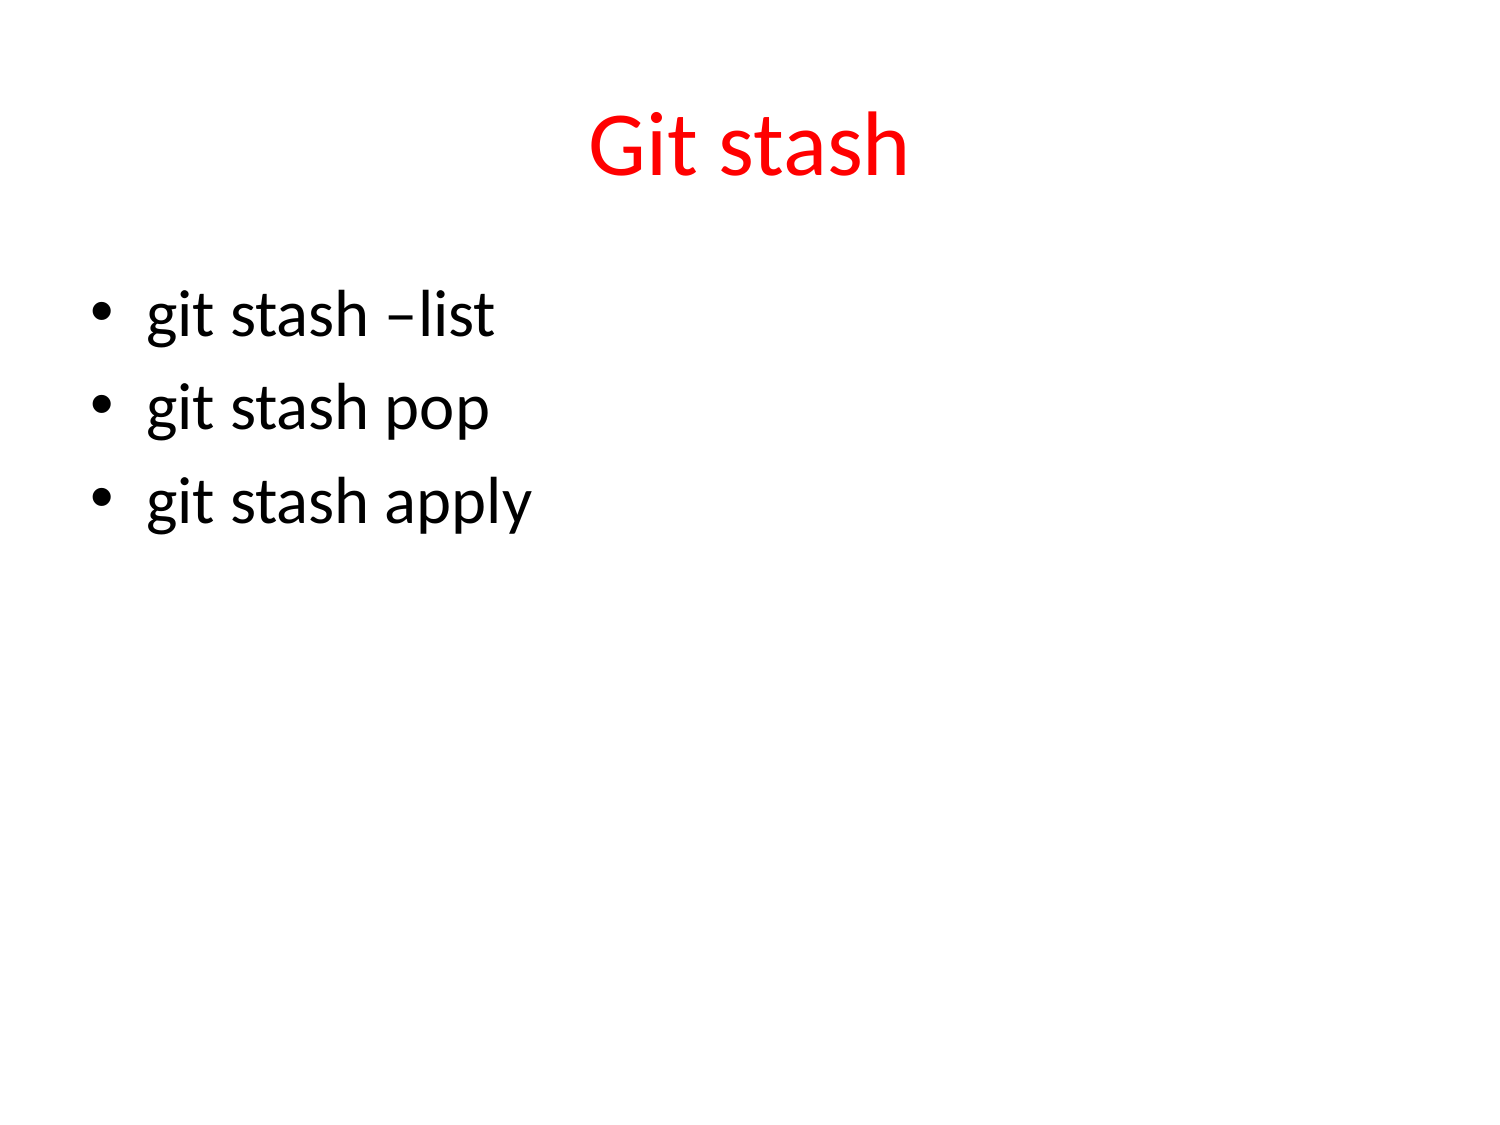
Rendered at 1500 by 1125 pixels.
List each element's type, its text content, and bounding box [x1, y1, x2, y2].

title Git stash [75, 45, 1425, 233]
list git stash –list git stash pop git stash apply [75, 262, 1425, 1005]
